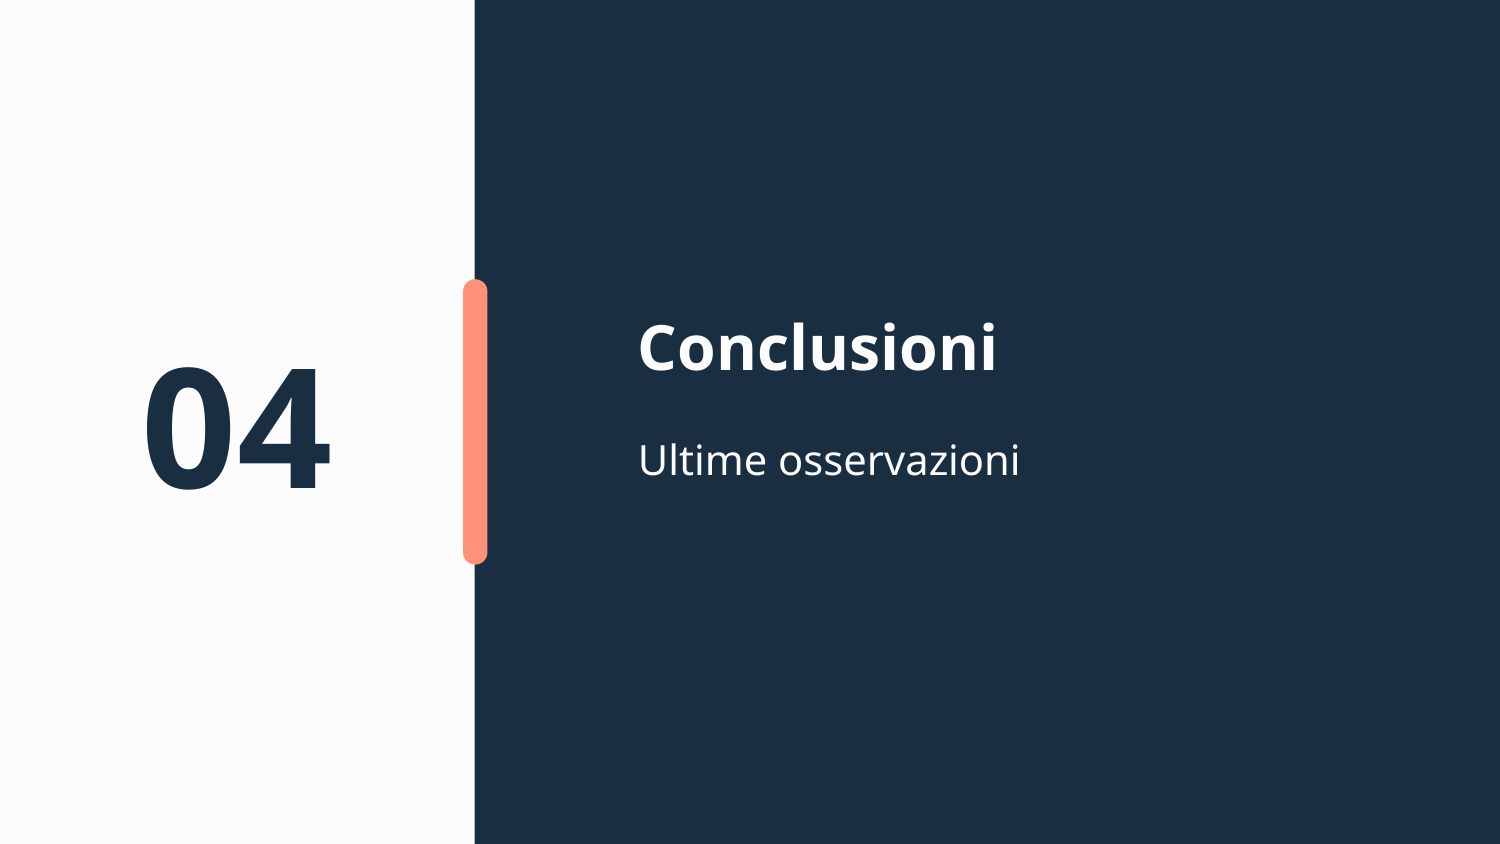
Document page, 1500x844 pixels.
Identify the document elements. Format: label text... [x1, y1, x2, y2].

title 04 [0, 330, 475, 514]
subtitle Ultime osservazioni [622, 411, 1194, 552]
title Conclusioni [622, 293, 1194, 411]
